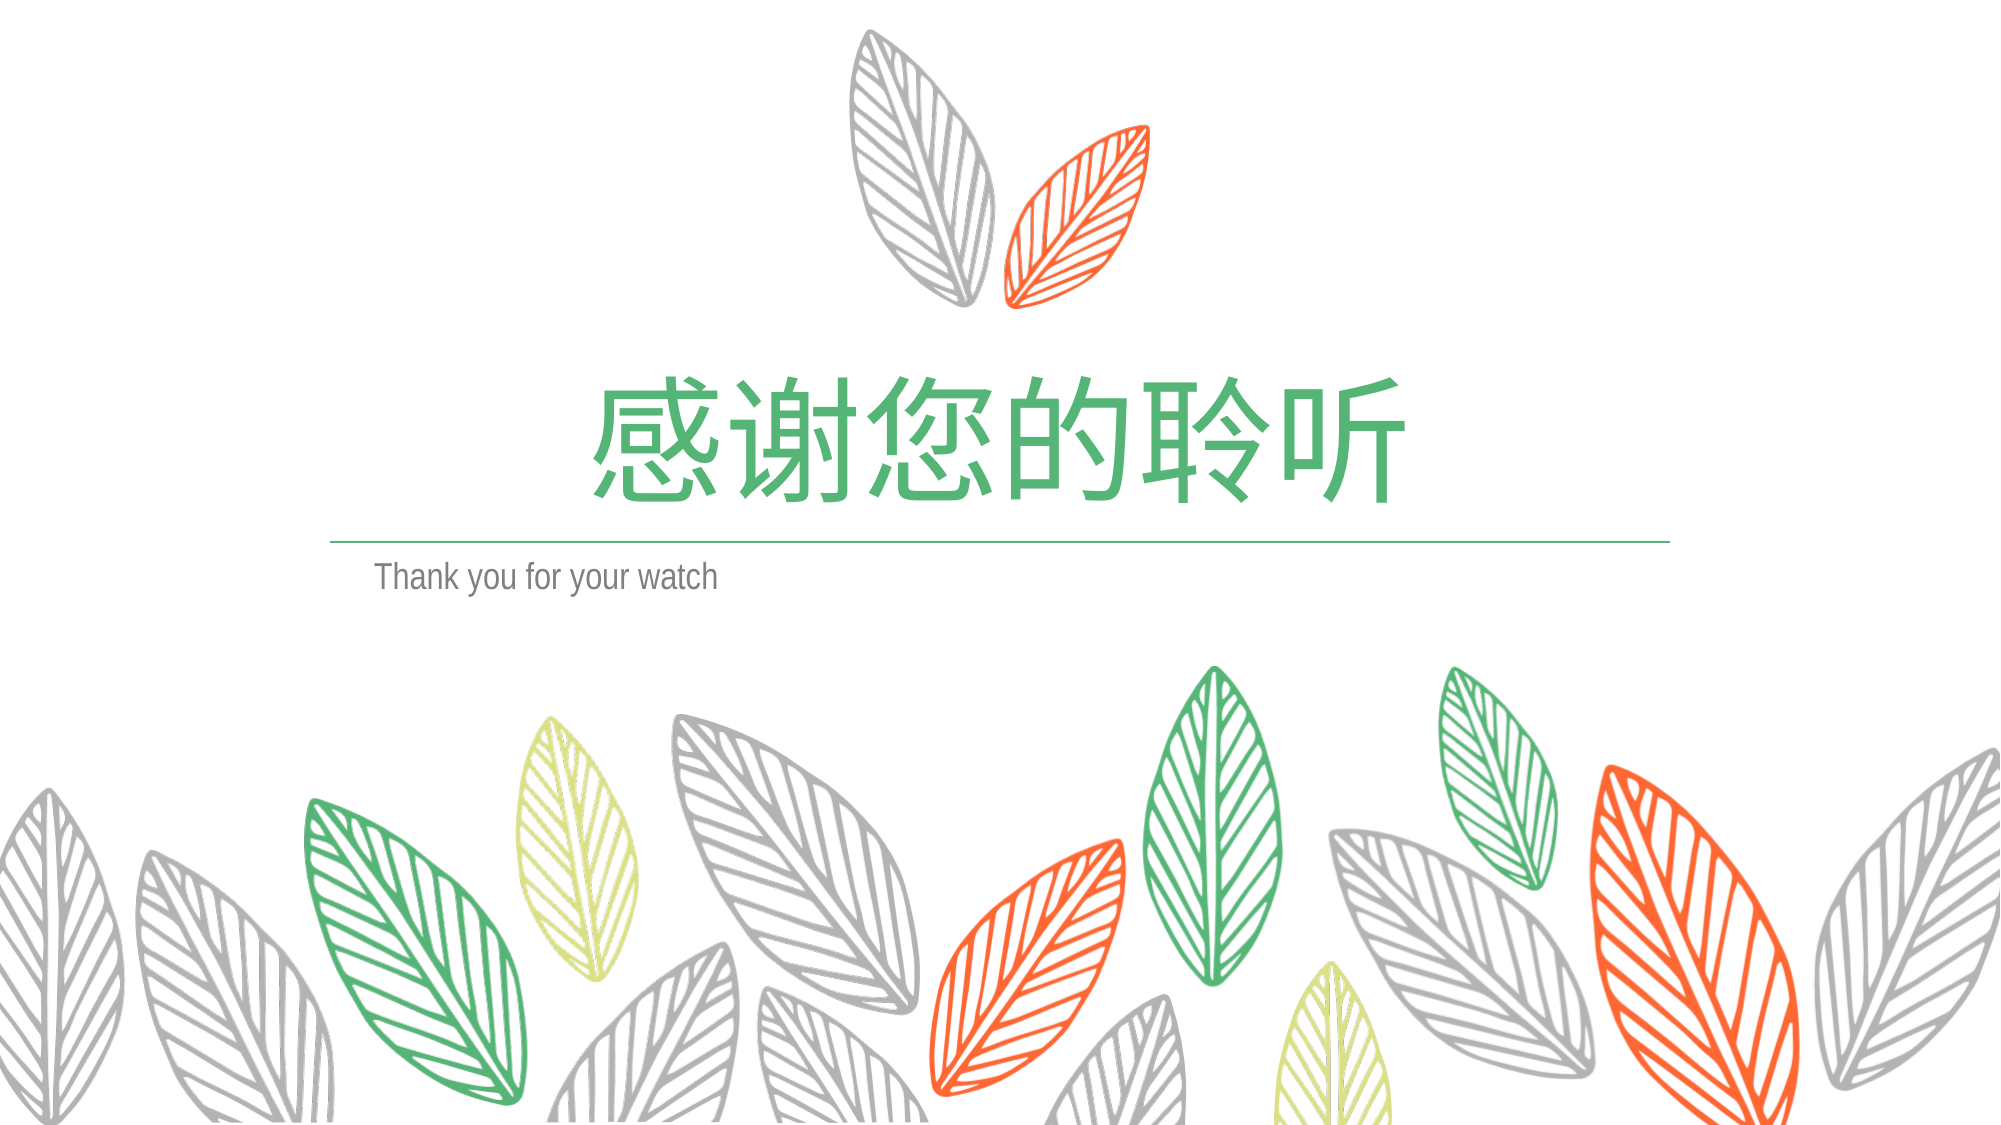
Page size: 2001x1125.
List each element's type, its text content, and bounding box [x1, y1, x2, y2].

picture [0, 647, 2000, 1125]
text_box Thank you for your watch [359, 544, 1641, 605]
picture [849, 29, 1150, 309]
text_box 感谢您的聆听 [114, 347, 1886, 528]
